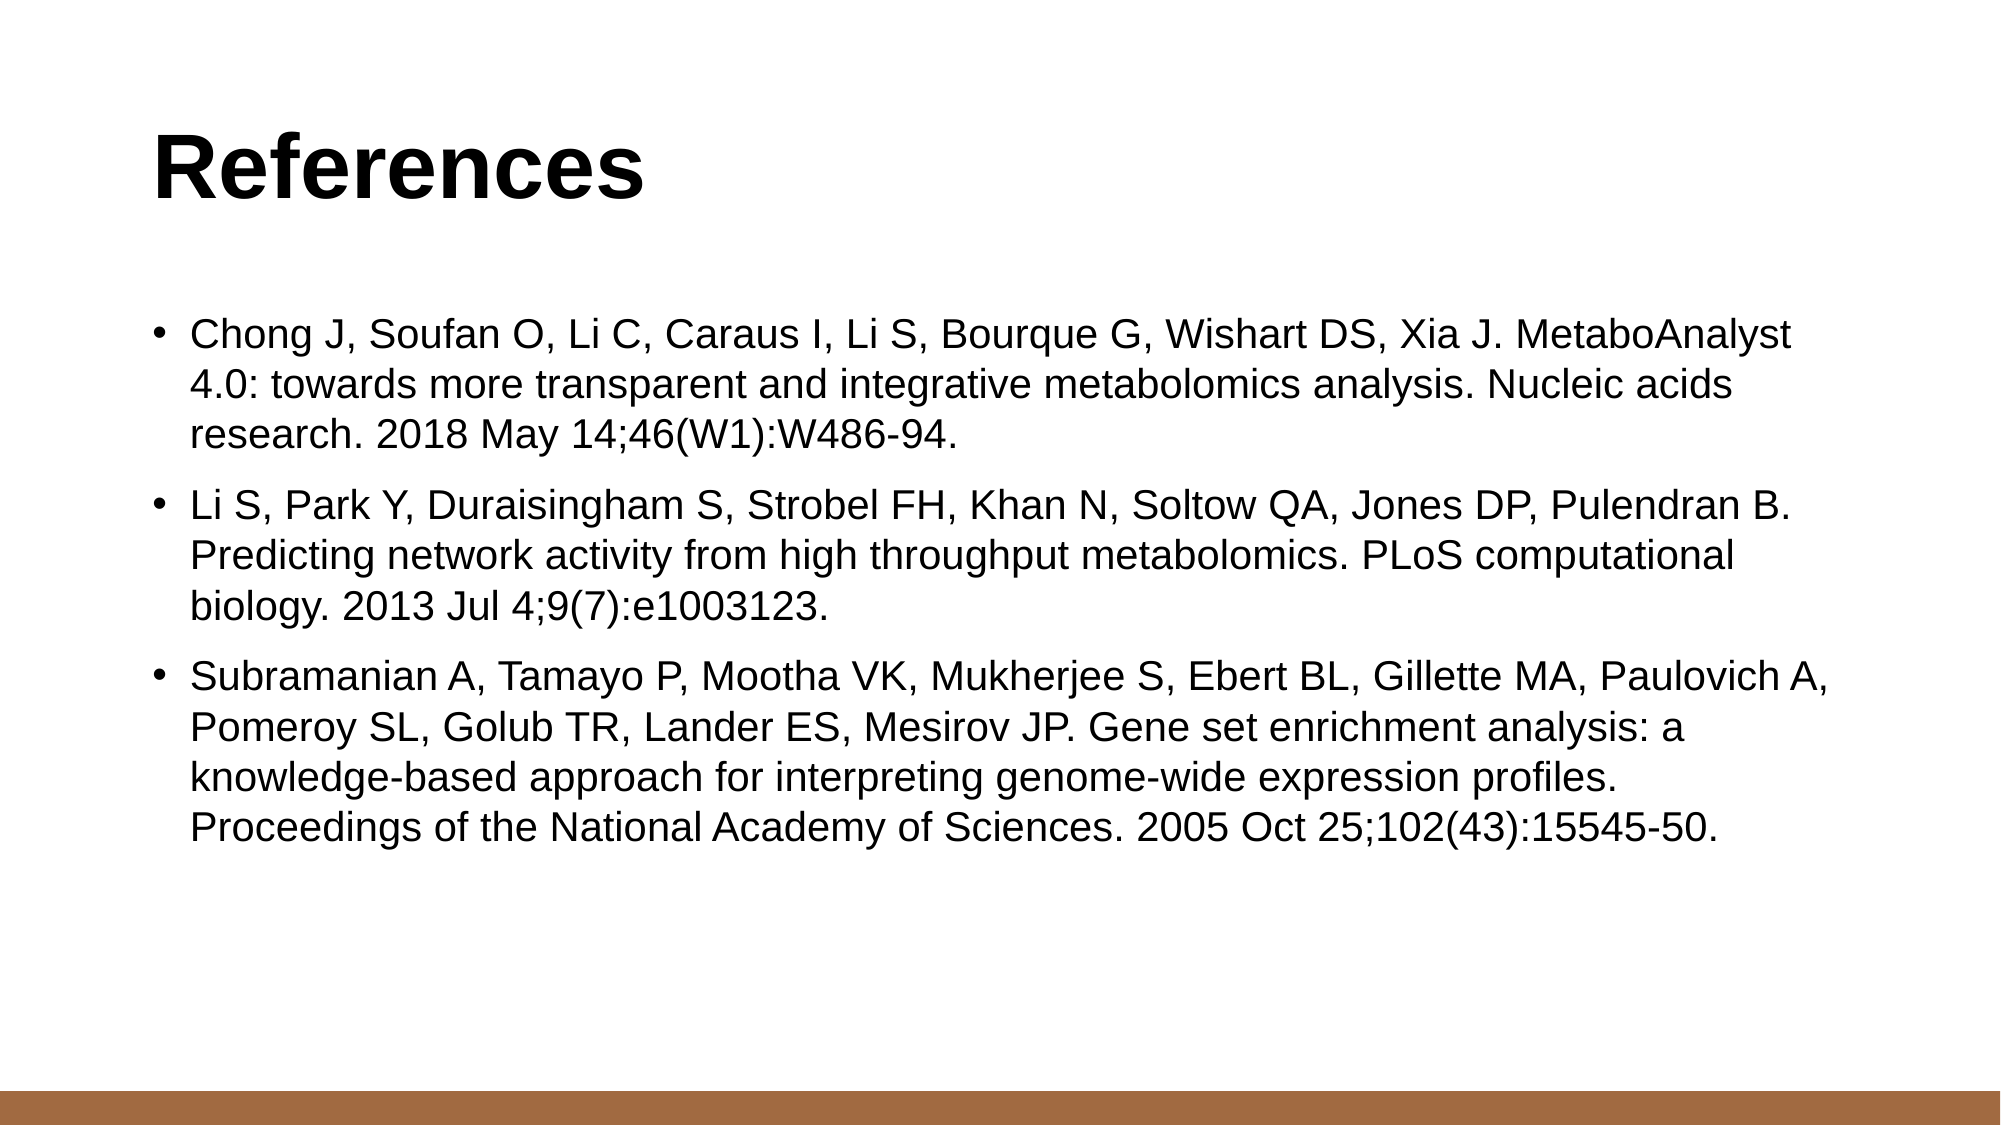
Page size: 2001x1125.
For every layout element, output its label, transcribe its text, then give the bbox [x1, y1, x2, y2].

list Chong J, Soufan O, Li C, Caraus I, Li S, Bourque G, Wishart DS, Xia J. MetaboAnalyst 4.0: towards more transparent and integrative metabolomics analysis. Nucleic acids research. 2018 May 14;46(W1):W486-94. Li S, Park Y, Duraisingham S, Strobel FH, Khan N, Soltow QA, Jones DP, Pulendran B. Predicting network activity from high throughput metabolomics. PLoS computational biology. 2013 Jul 4;9(7):e1003123. Subramanian A, Tamayo P, Mootha VK, Mukherjee S, Ebert BL, Gillette MA, Paulovich A, Pomeroy SL, Golub TR, Lander ES, Mesirov JP. Gene set enrichment analysis: a knowledge-based approach for interpreting genome-wide expression profiles. Proceedings of the National Academy of Sciences. 2005 Oct 25;102(43):15545-50. [137, 299, 1863, 1014]
title References [137, 59, 1863, 278]
